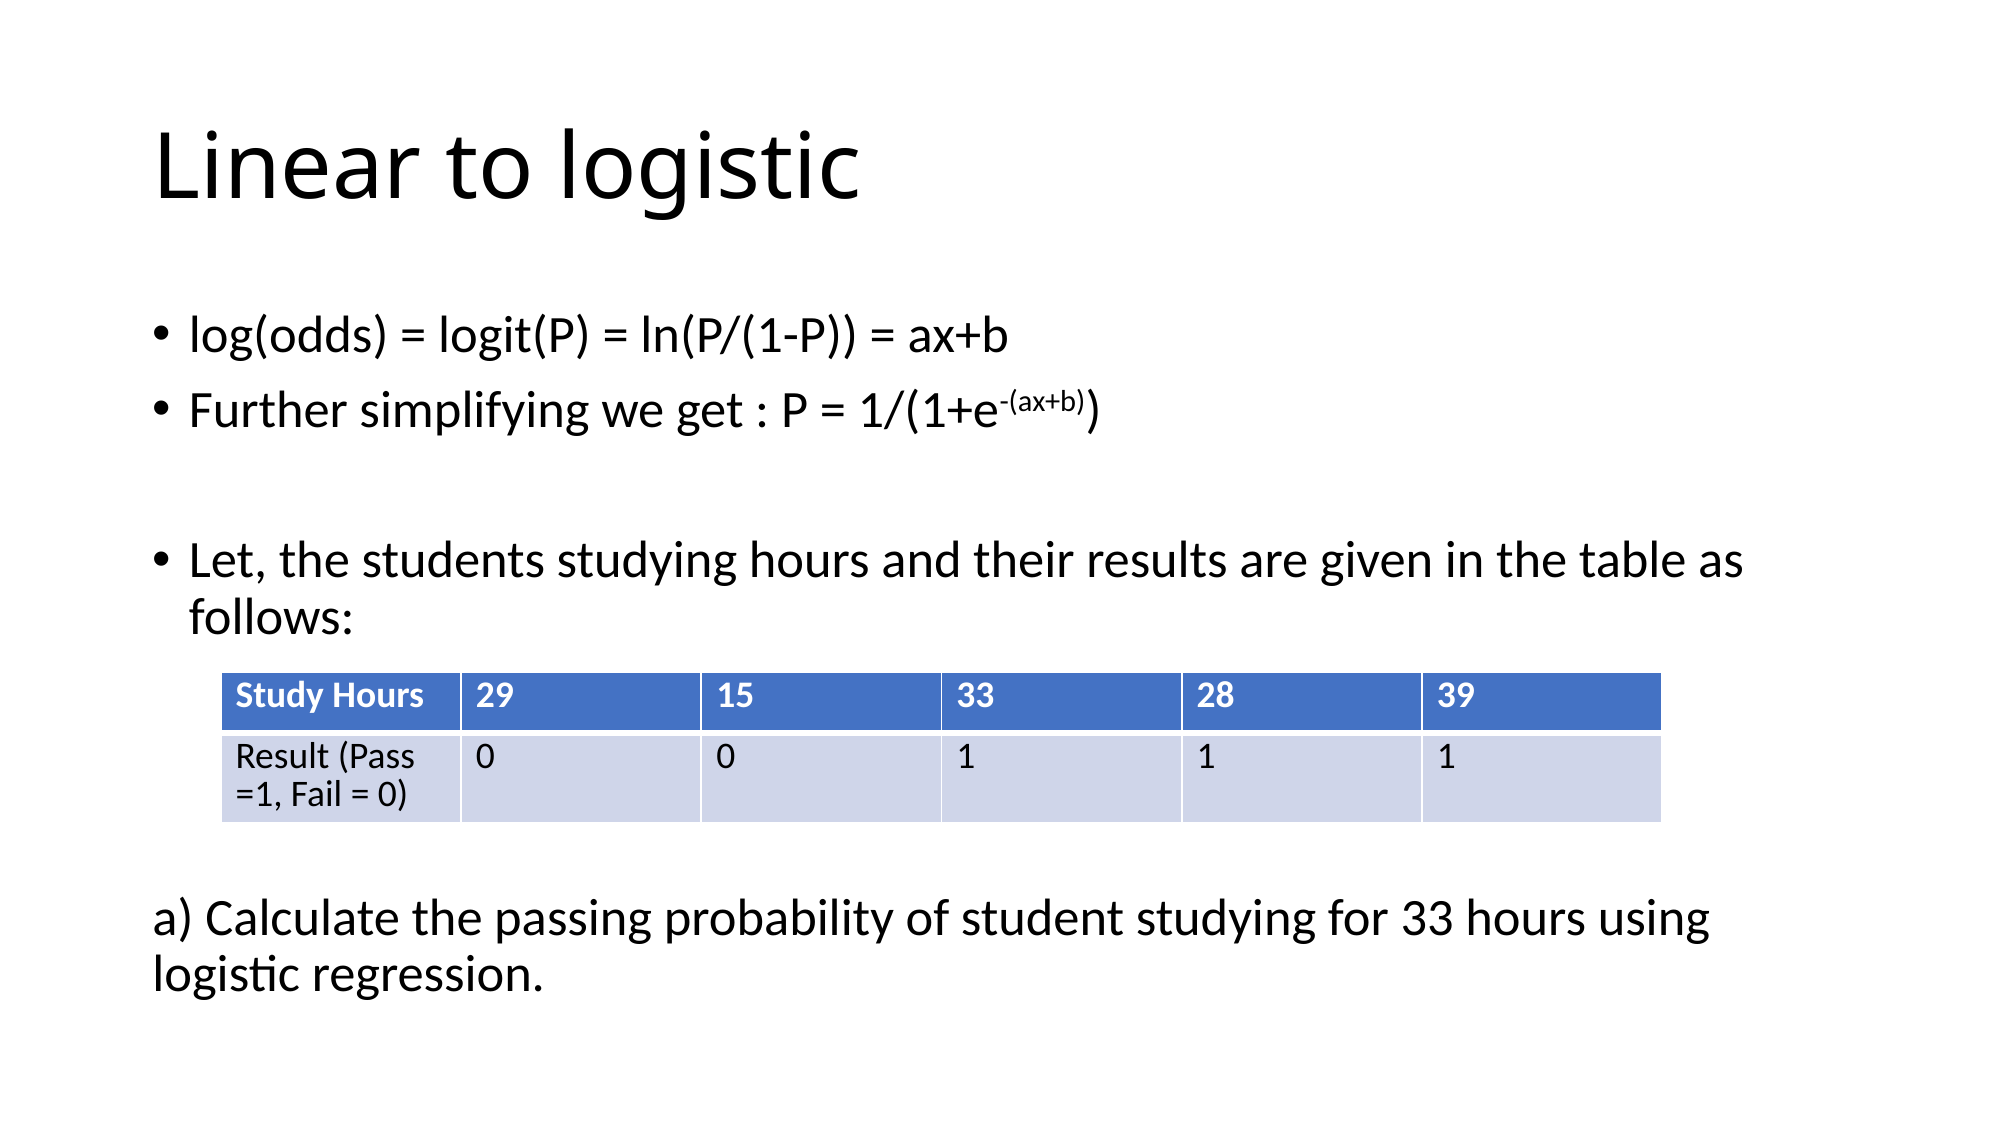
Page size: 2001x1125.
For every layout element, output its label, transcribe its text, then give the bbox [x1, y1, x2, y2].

table_header 29 [462, 673, 700, 730]
table_cell 0 [702, 736, 941, 822]
table_header 15 [702, 673, 941, 730]
table_header 28 [1183, 673, 1421, 730]
list log(odds) = logit(P) = ln(P/(1-P)) = ax+b Further simplifying we get : P = 1/(1+e-(ax+b)) Let, the students studying hours and their results are given in the table as follows: a) Calculate the passing probability of student studying for 33 hours using logistic regression. [137, 299, 1863, 1014]
table_cell Result (Pass =1, Fail = 0) [222, 736, 460, 822]
table_cell 1 [1423, 736, 1661, 822]
table_cell 1 [942, 736, 1181, 822]
table_cell 1 [1183, 736, 1421, 822]
title Linear to logistic [137, 59, 1863, 278]
table_header 33 [942, 673, 1181, 730]
table_header 39 [1423, 673, 1661, 730]
table_cell 0 [462, 736, 700, 822]
table_header Study Hours [222, 673, 460, 730]
